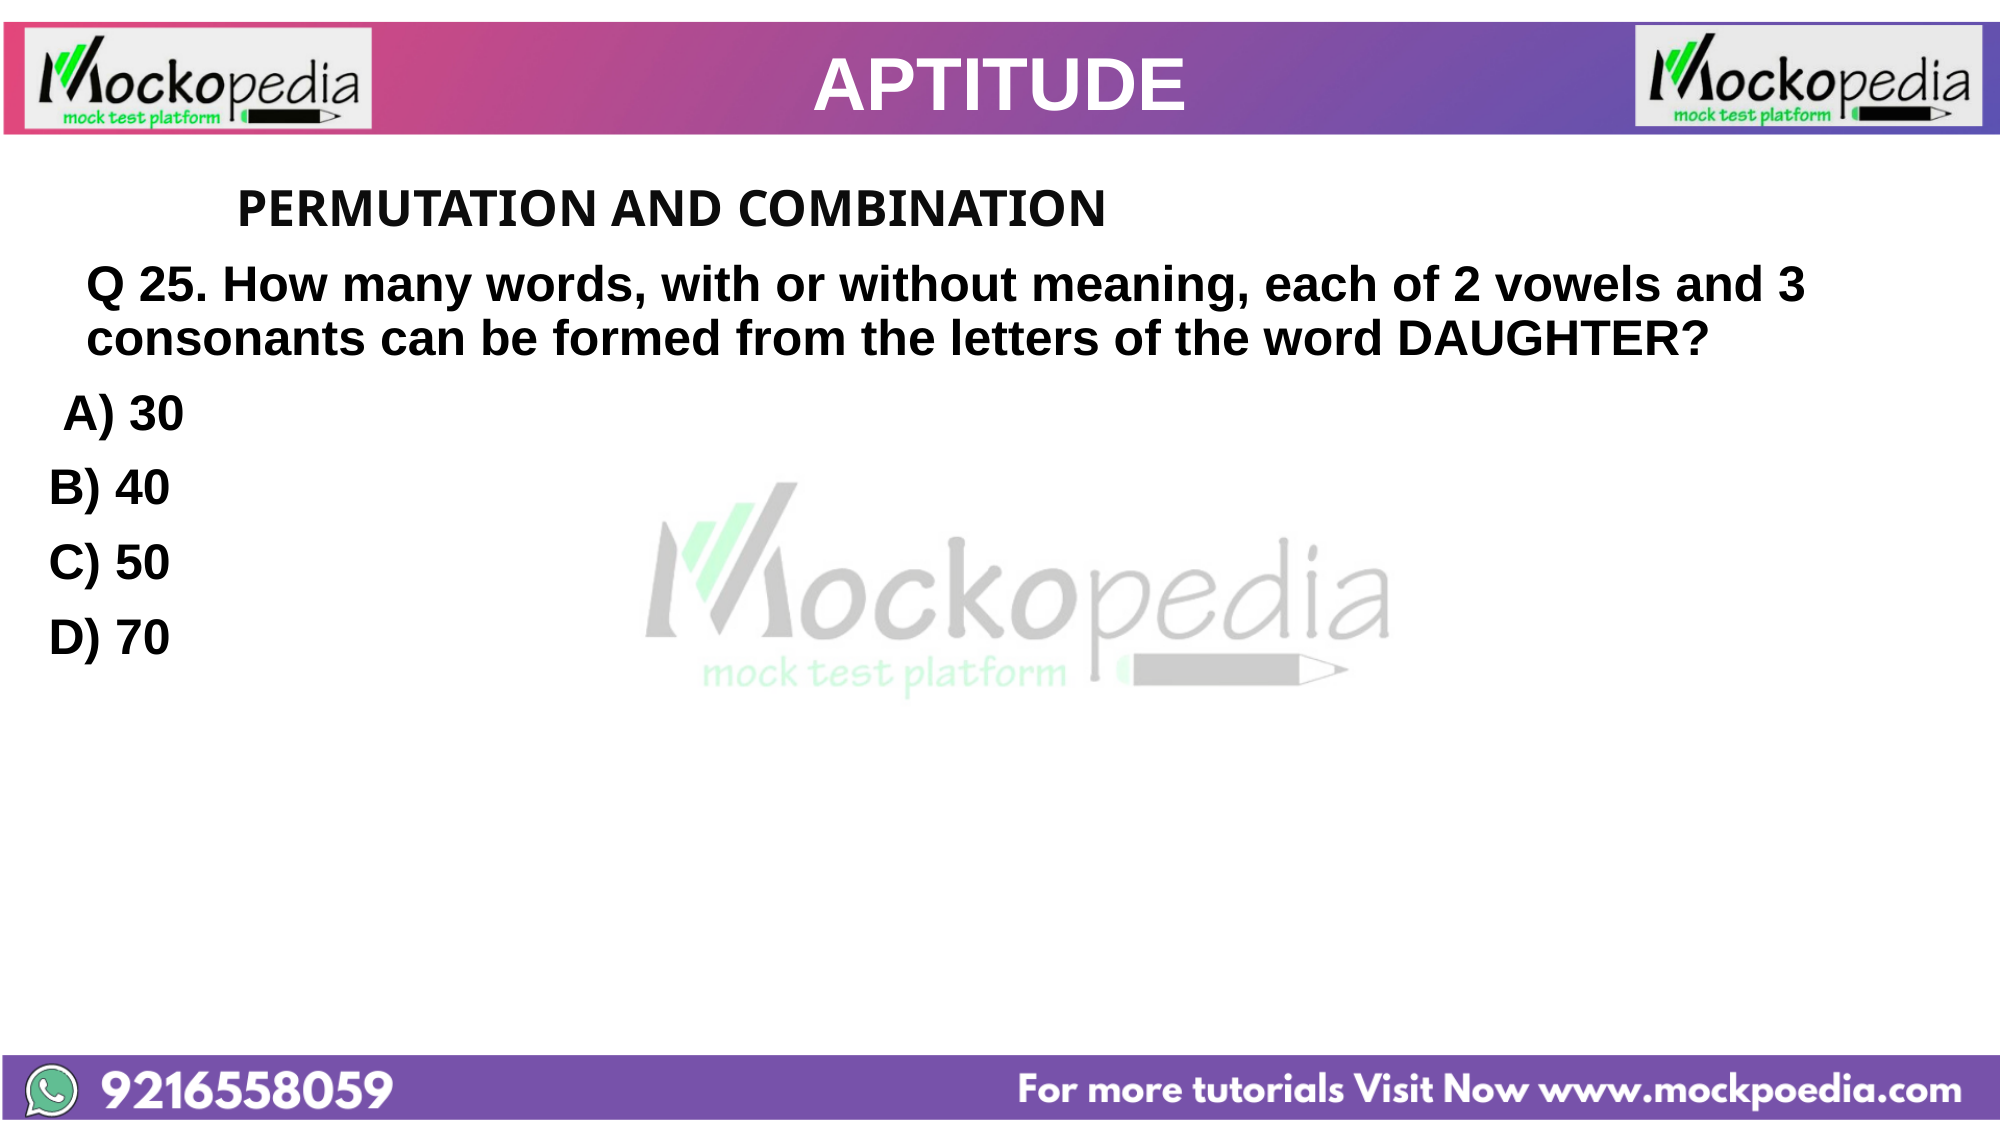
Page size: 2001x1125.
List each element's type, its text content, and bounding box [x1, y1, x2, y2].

list PERMUTATION AND COMBINATION Q 25. How many words, with or without meaning, each of 2 vowels and 3 consonants can be formed from the letters of the word DAUGHTER? A) 30 B) 40 C) 50 D) 70 [33, 175, 1959, 1053]
title APTITUDE [41, 31, 1959, 142]
picture [0, 0, 2000, 1125]
